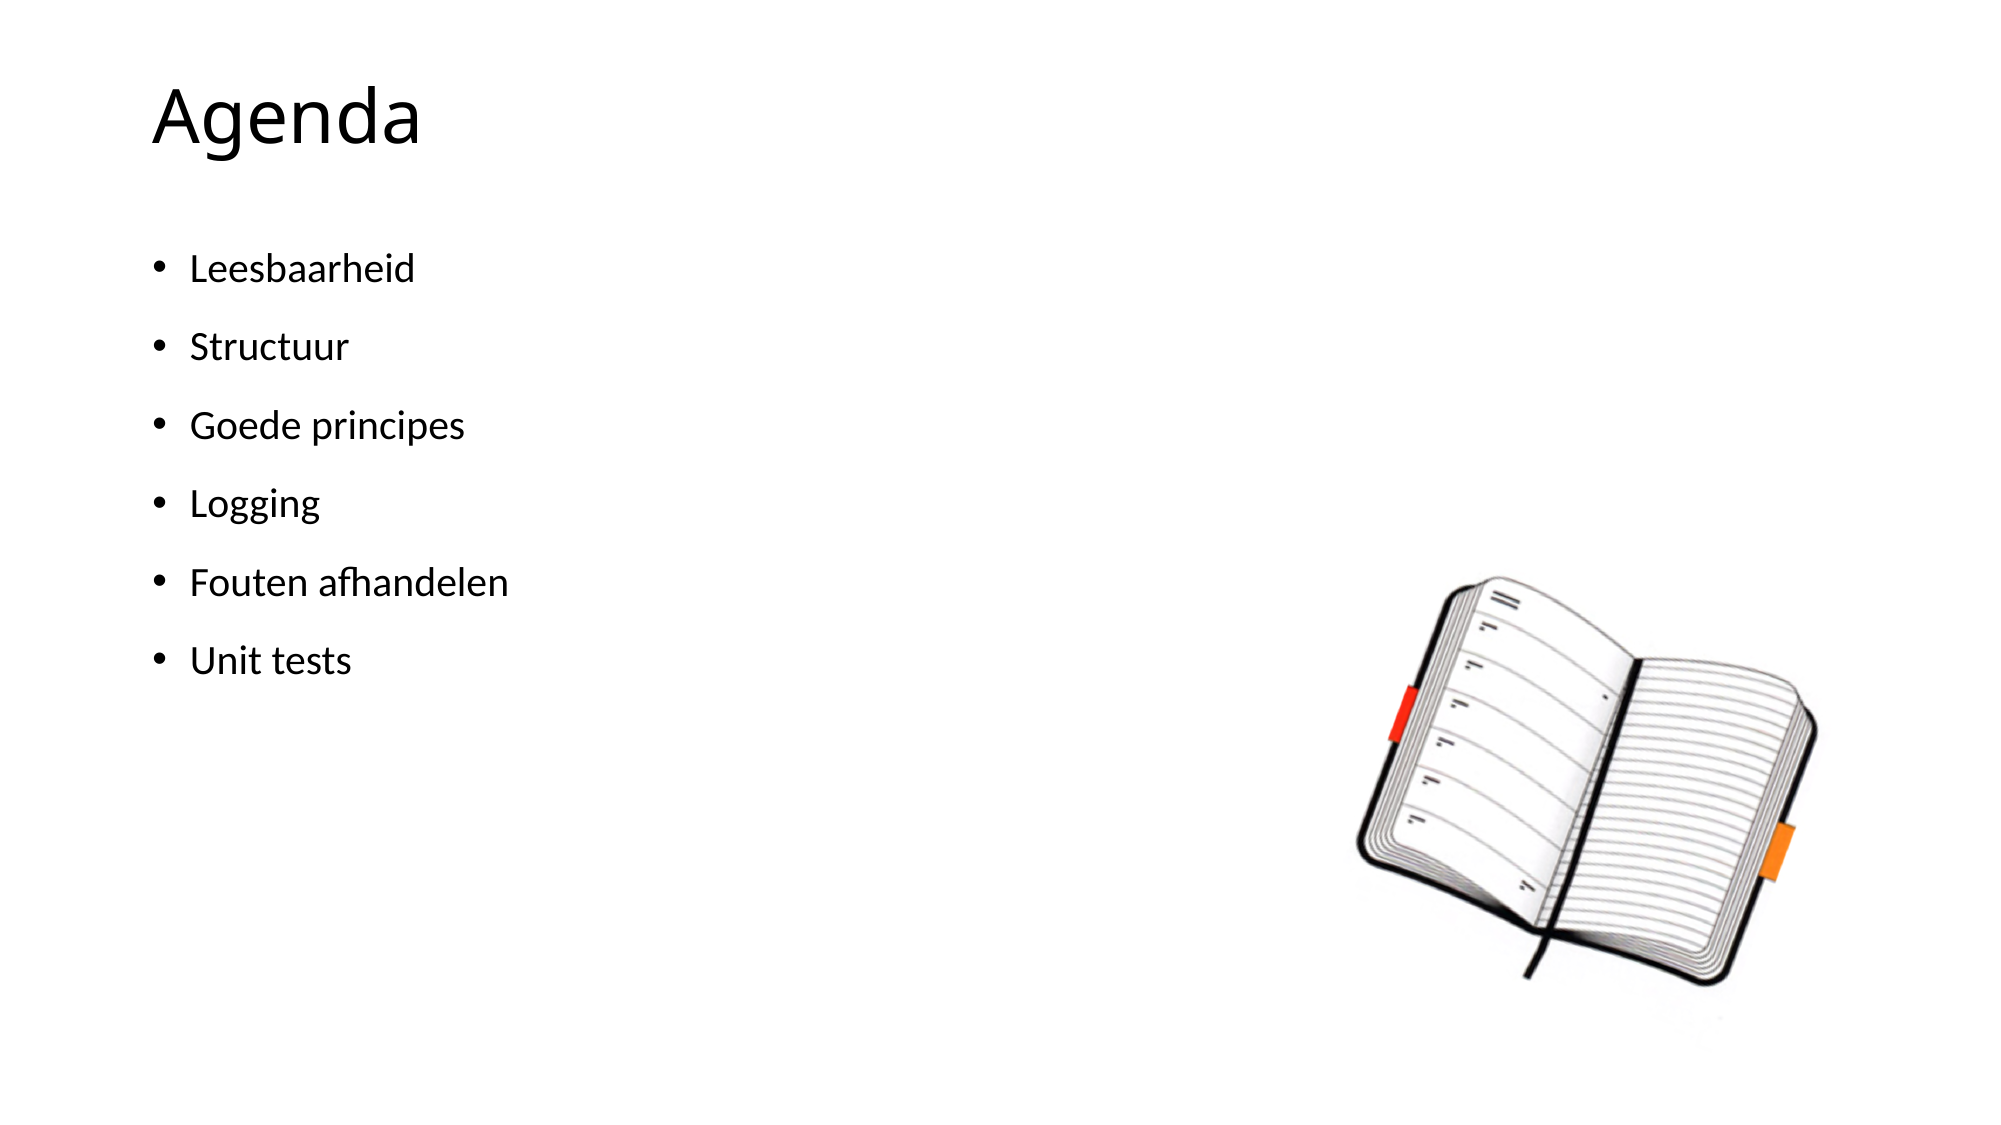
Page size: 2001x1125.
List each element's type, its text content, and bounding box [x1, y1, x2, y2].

picture [1312, 542, 1862, 1065]
list Leesbaarheid Structuur Goede principes Logging Fouten afhandelen Unit tests [137, 238, 1863, 1014]
title Agenda [137, 59, 1863, 178]
